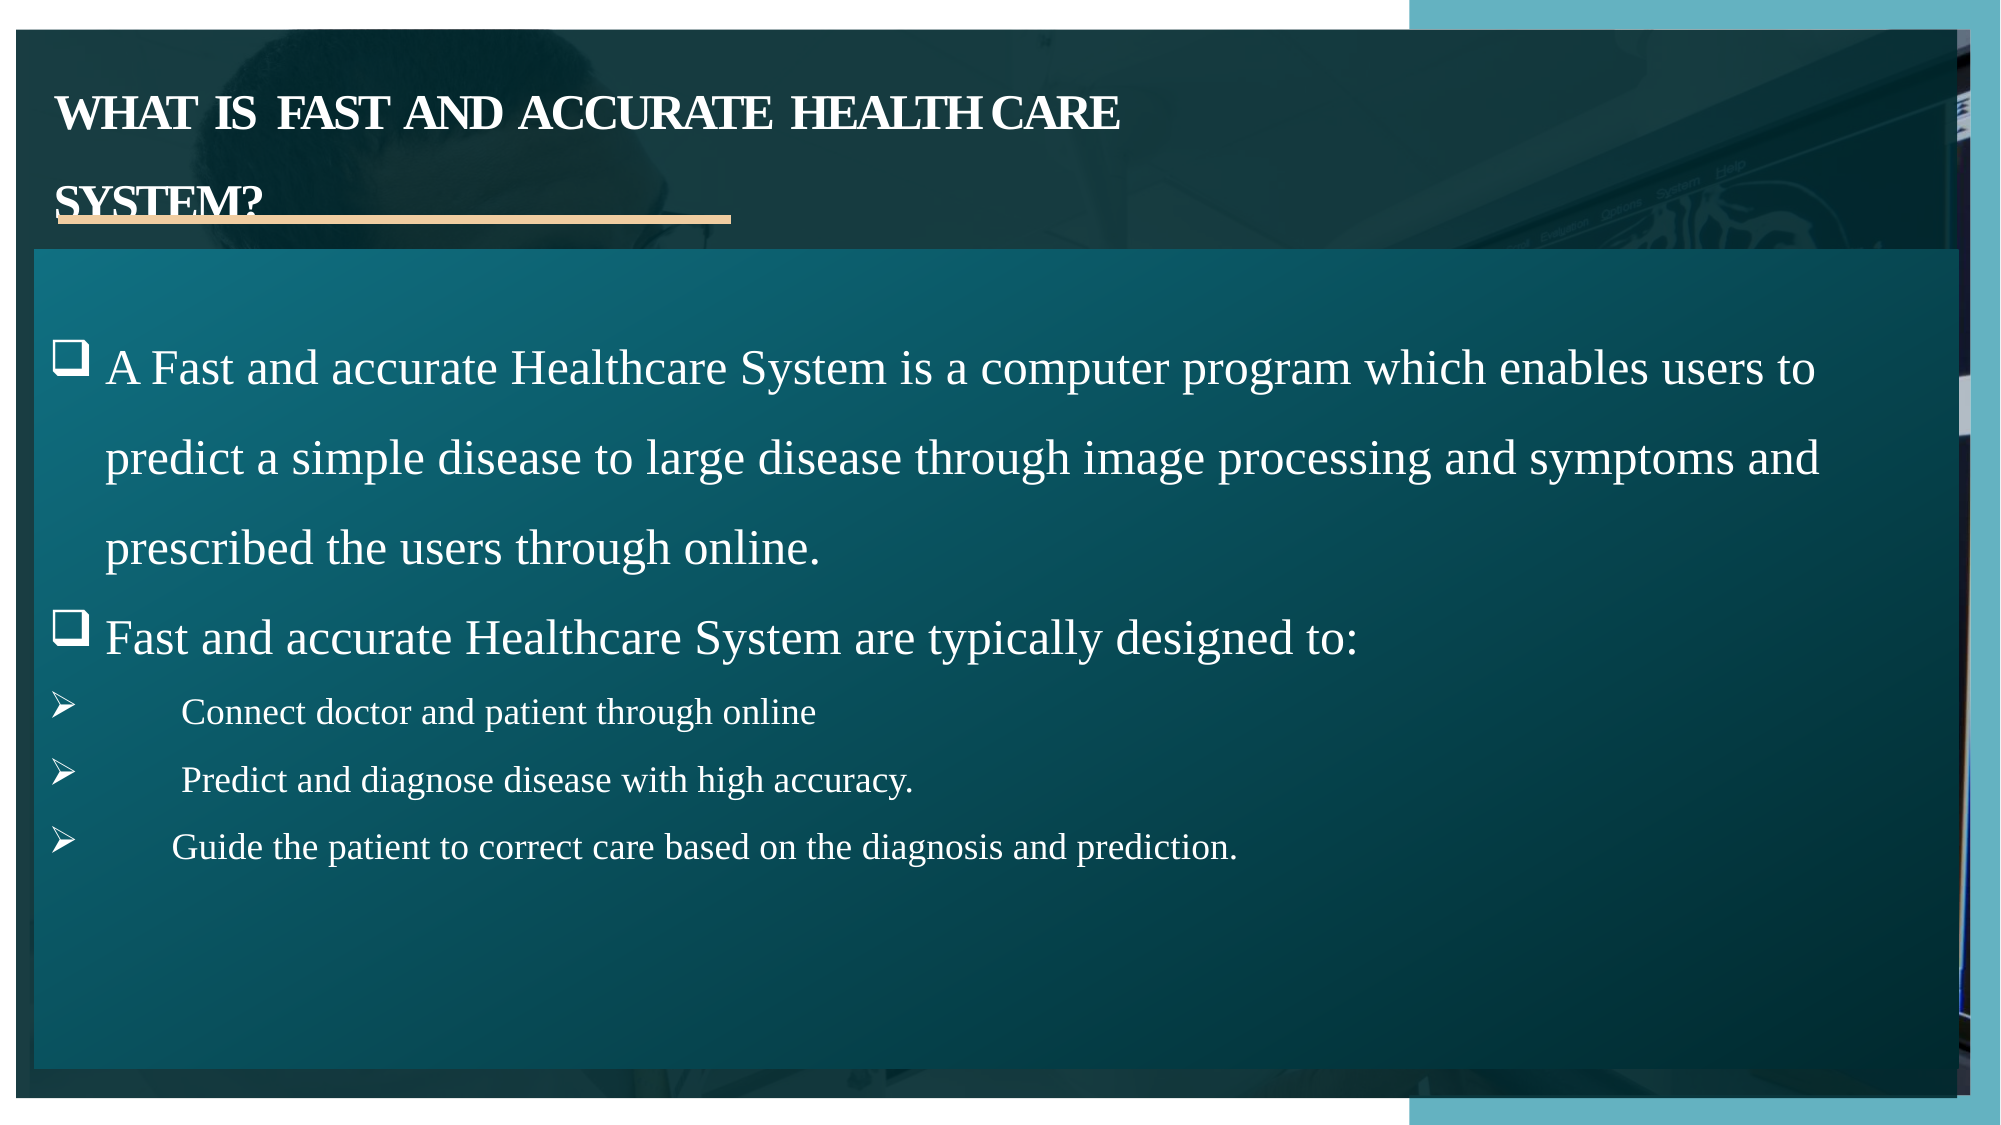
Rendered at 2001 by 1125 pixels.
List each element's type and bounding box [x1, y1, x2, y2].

picture [29, 29, 1971, 1098]
text_box [15, 28, 1958, 1099]
